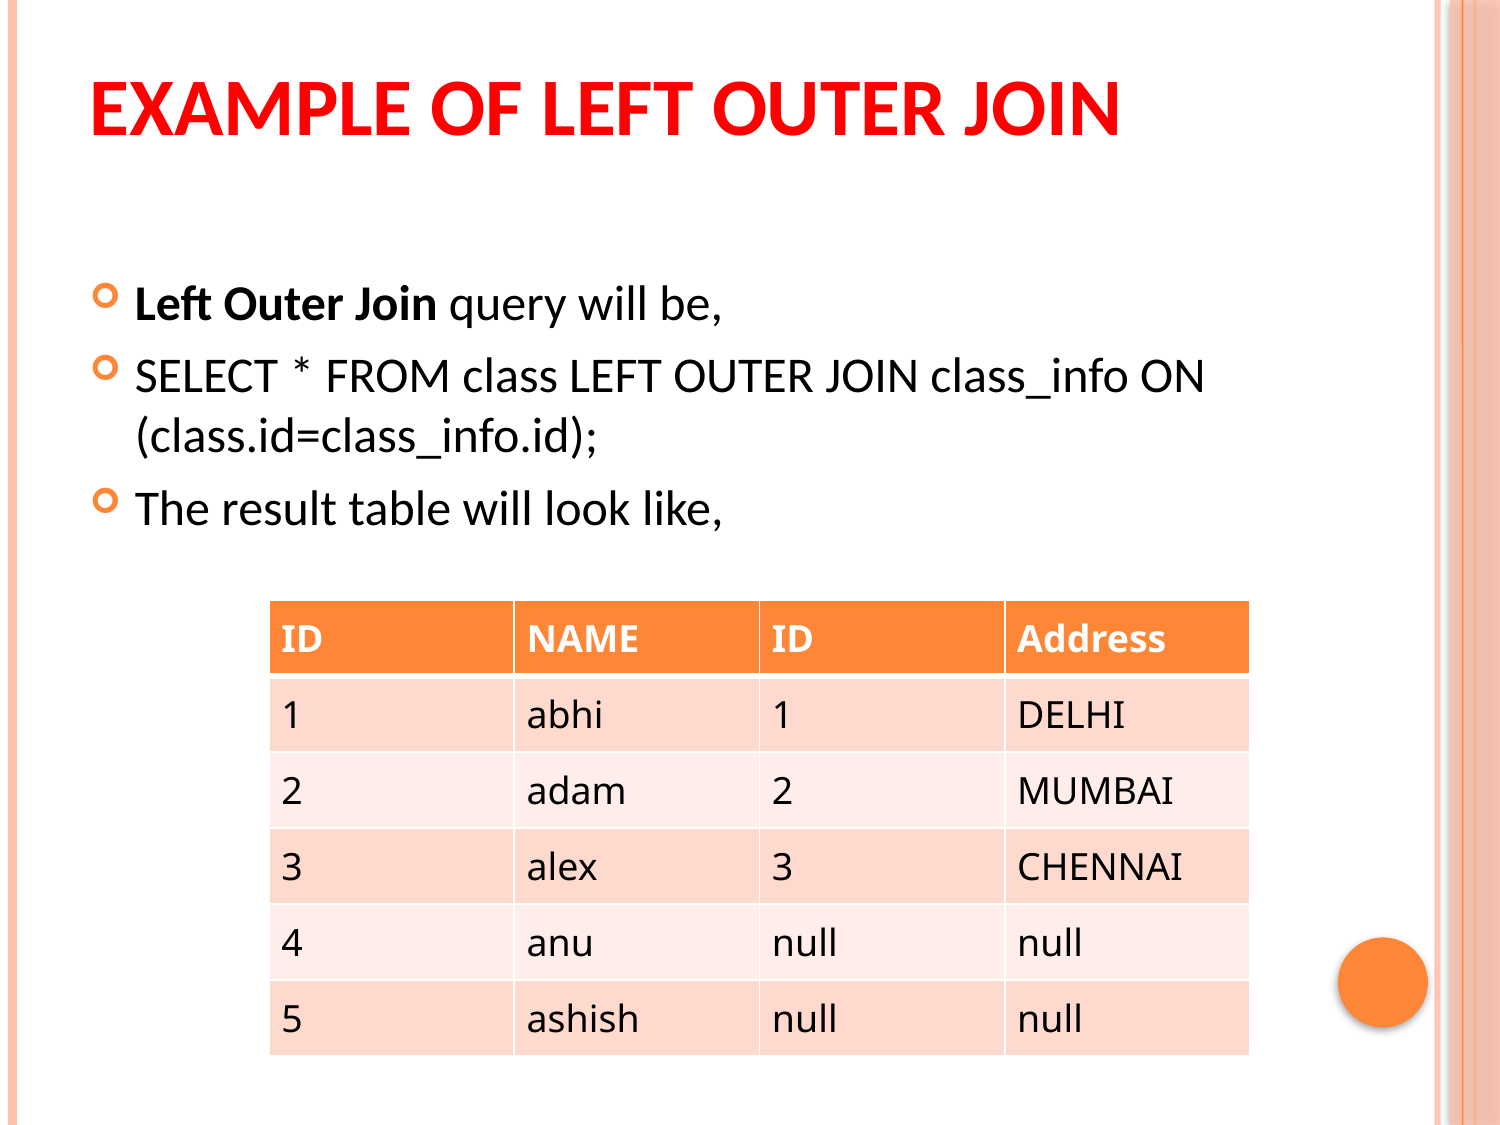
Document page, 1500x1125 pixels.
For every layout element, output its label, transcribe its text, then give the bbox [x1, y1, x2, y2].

table_cell ashish [515, 981, 759, 1055]
table_cell 1 [760, 679, 1004, 751]
table_cell null [1006, 905, 1249, 979]
table_header ID [760, 601, 1004, 673]
table_cell adam [515, 753, 759, 827]
table_cell null [1006, 981, 1249, 1055]
table_header Address [1006, 601, 1249, 673]
list Left Outer Join query will be, SELECT * FROM class LEFT OUTER JOIN class_info ON (class.id=class_info.id); The result table will look like, [75, 262, 1300, 1062]
table_cell DELHI [1006, 679, 1249, 751]
table_cell 2 [760, 753, 1004, 827]
table_cell 2 [270, 753, 513, 827]
table_cell MUMBAI [1006, 753, 1249, 827]
table_cell CHENNAI [1006, 829, 1249, 903]
table_cell anu [515, 905, 759, 979]
table_cell 3 [760, 829, 1004, 903]
table_cell 5 [270, 981, 513, 1055]
table_cell alex [515, 829, 759, 903]
table_cell null [760, 905, 1004, 979]
table_cell 1 [270, 679, 513, 751]
table_cell null [760, 981, 1004, 1055]
table_header NAME [515, 601, 759, 673]
table_cell abhi [515, 679, 759, 751]
table_cell 3 [270, 829, 513, 903]
table_header ID [270, 601, 513, 673]
table_cell 4 [270, 905, 513, 979]
title Example of Left Outer Join [75, 45, 1300, 233]
